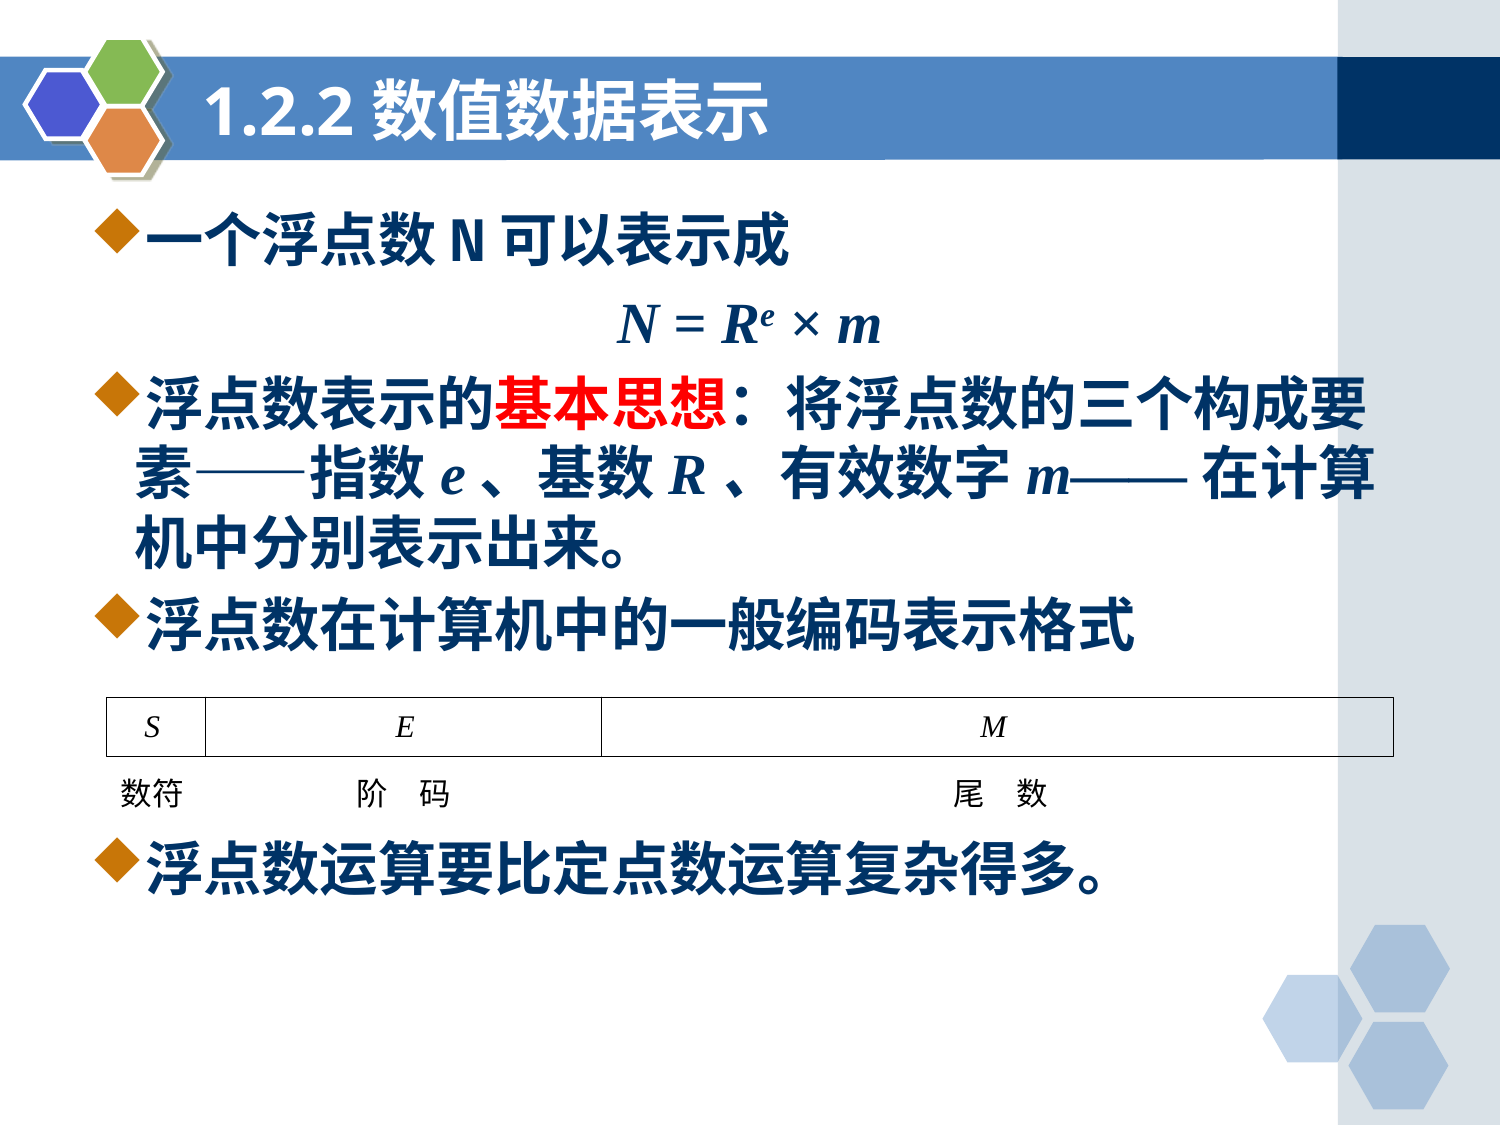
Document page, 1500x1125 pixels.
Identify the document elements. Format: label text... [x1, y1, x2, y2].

title 1.2.2数值数据表示 [187, 62, 1288, 155]
text_box 一个浮点数N可以表示成 N = Re × m 浮点数表示的基本思想：将浮点数的三个构成要素——指数e、基数R、有效数字m——在计算机中分别表示出来。 浮点数在计算机中的一般编码表示格式 浮点数运算要比定点数运算复杂得多。 [74, 196, 1425, 1038]
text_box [100, 692, 1400, 823]
